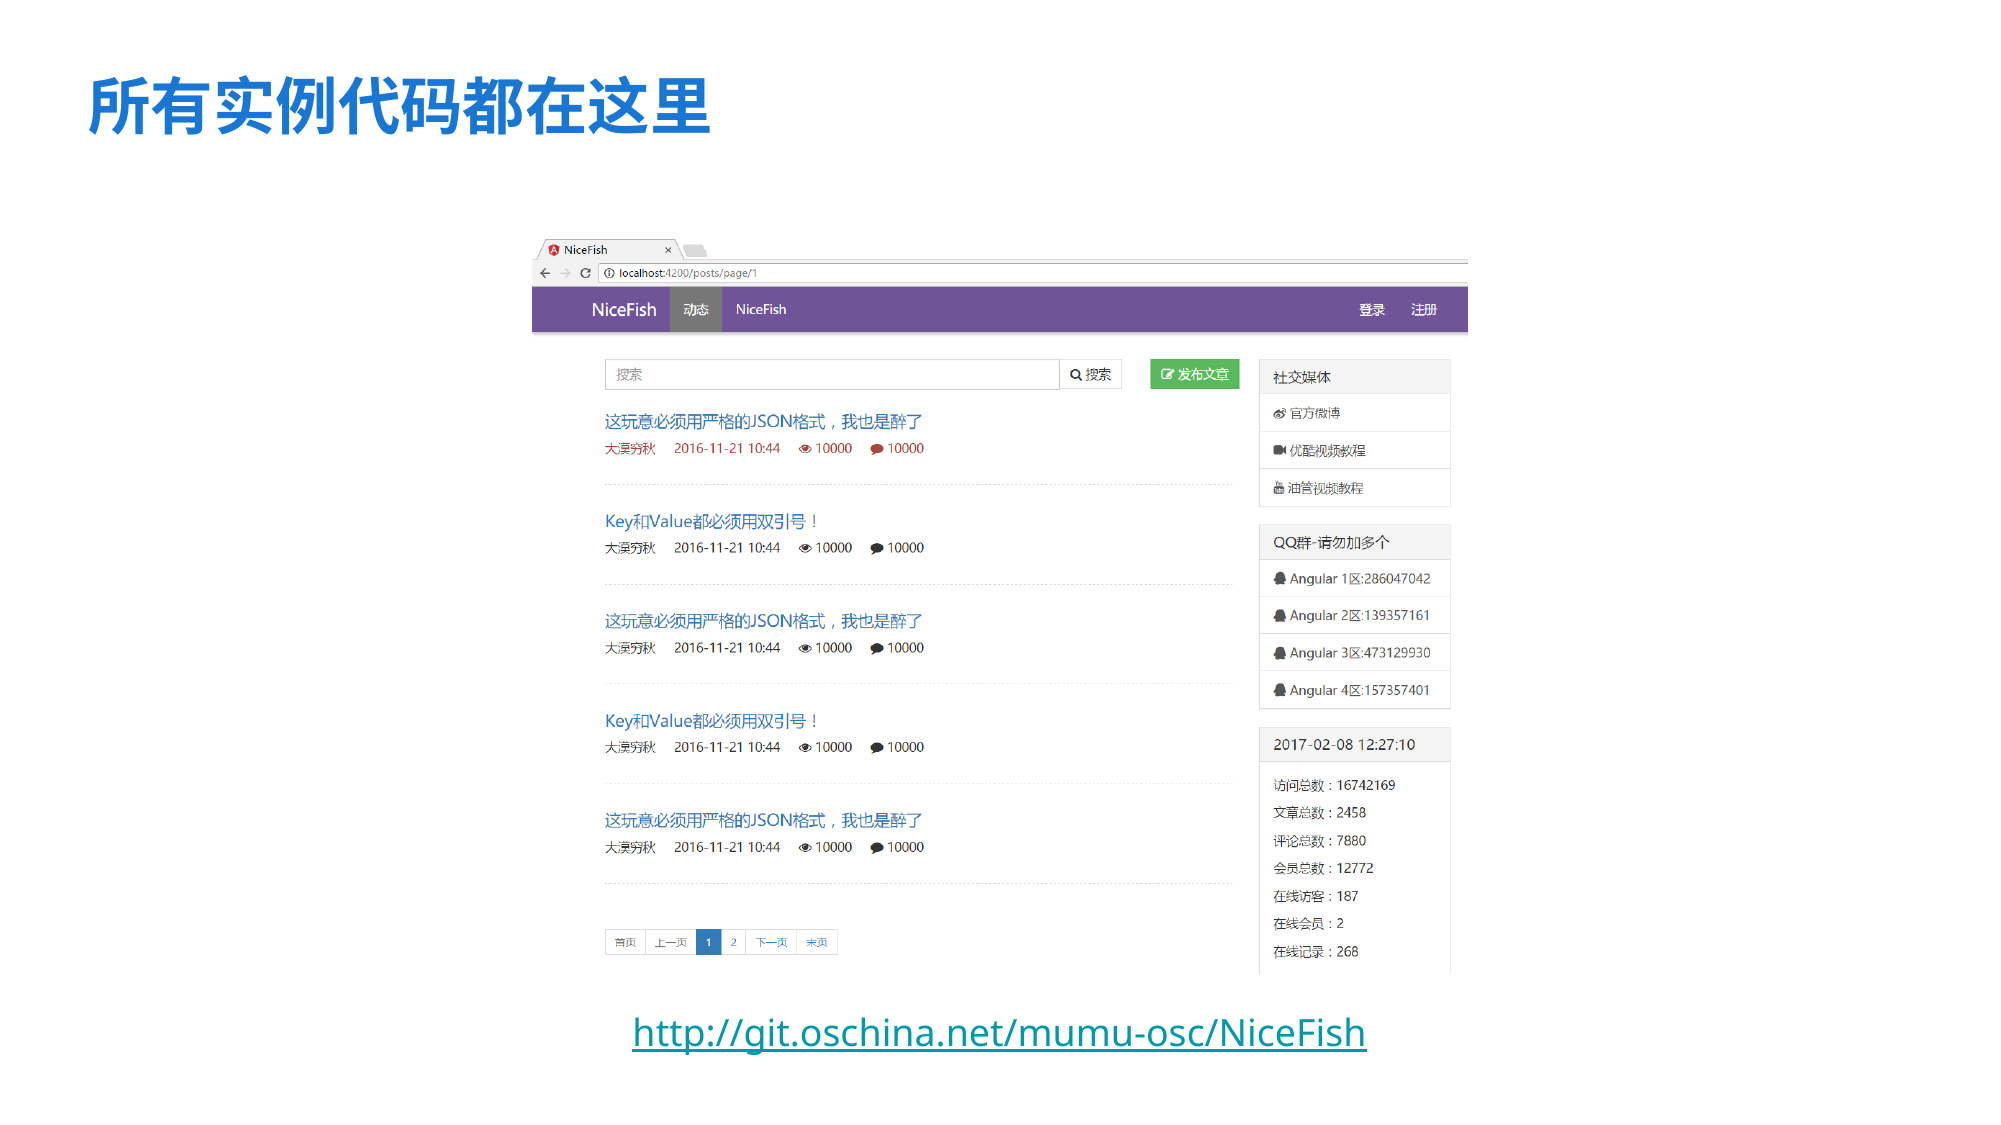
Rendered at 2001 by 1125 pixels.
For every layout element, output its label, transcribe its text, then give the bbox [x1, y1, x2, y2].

title 所有实例代码都在这里 [68, 47, 1932, 173]
text_box http://git.oschina.net/mumu-osc/NiceFish [88, 973, 1911, 1096]
picture [532, 238, 1468, 974]
